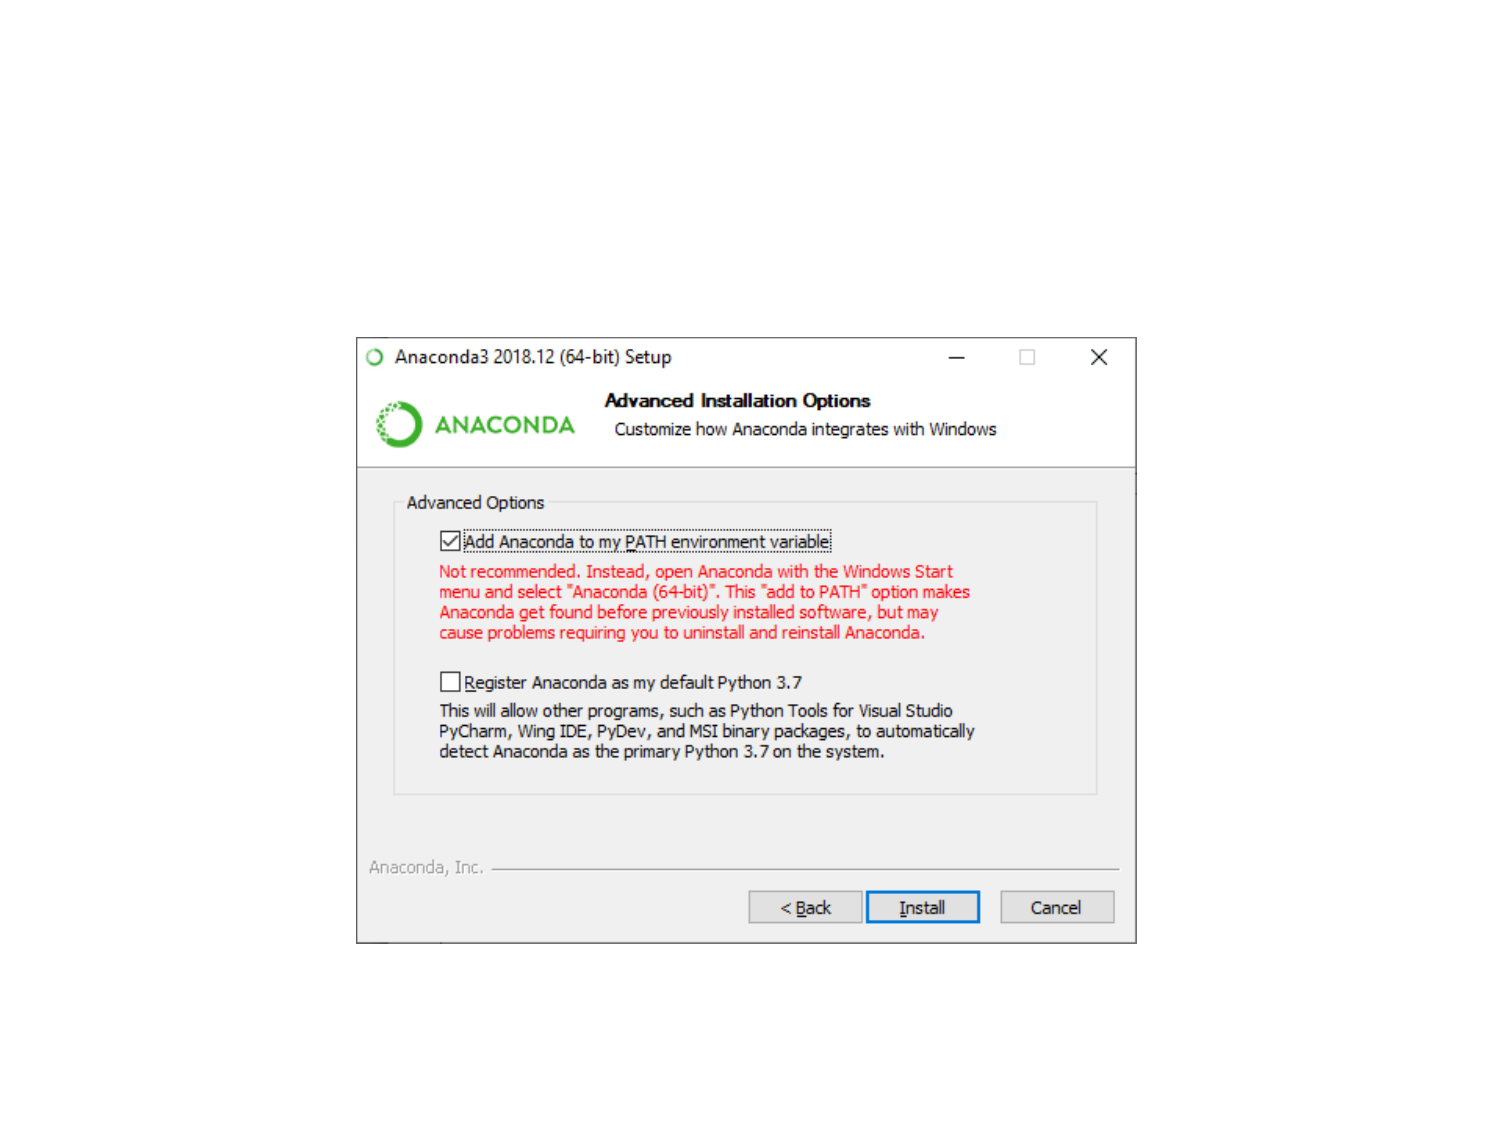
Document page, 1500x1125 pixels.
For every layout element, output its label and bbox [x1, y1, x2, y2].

picture [356, 337, 1137, 944]
